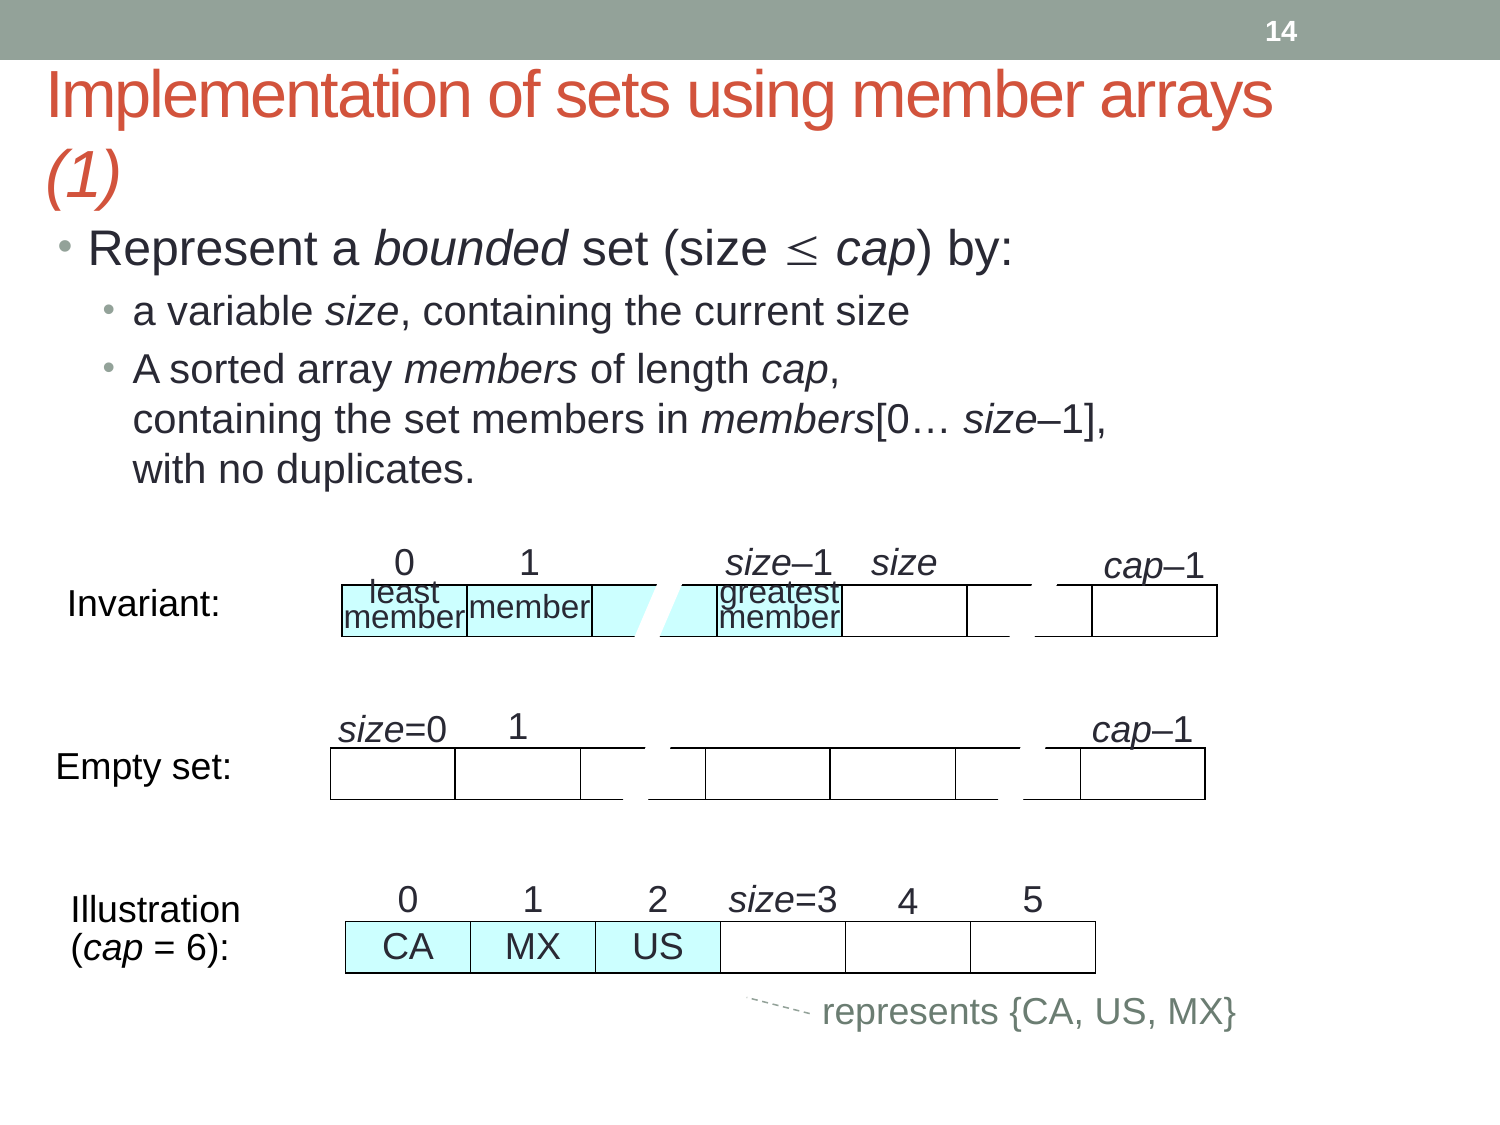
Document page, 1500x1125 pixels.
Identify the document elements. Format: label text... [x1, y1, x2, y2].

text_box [70, 882, 1239, 1039]
list Represent a bounded set (size  cap) by: a variable size, containing the current size A sorted array members of length cap, containing the set members in members[0… size–1], with no duplicates. [42, 207, 1293, 996]
title Implementation of sets using member arrays (1) [29, 37, 1355, 225]
slide_number 14 [1250, 3, 1425, 57]
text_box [66, 545, 1218, 650]
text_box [55, 708, 1206, 813]
